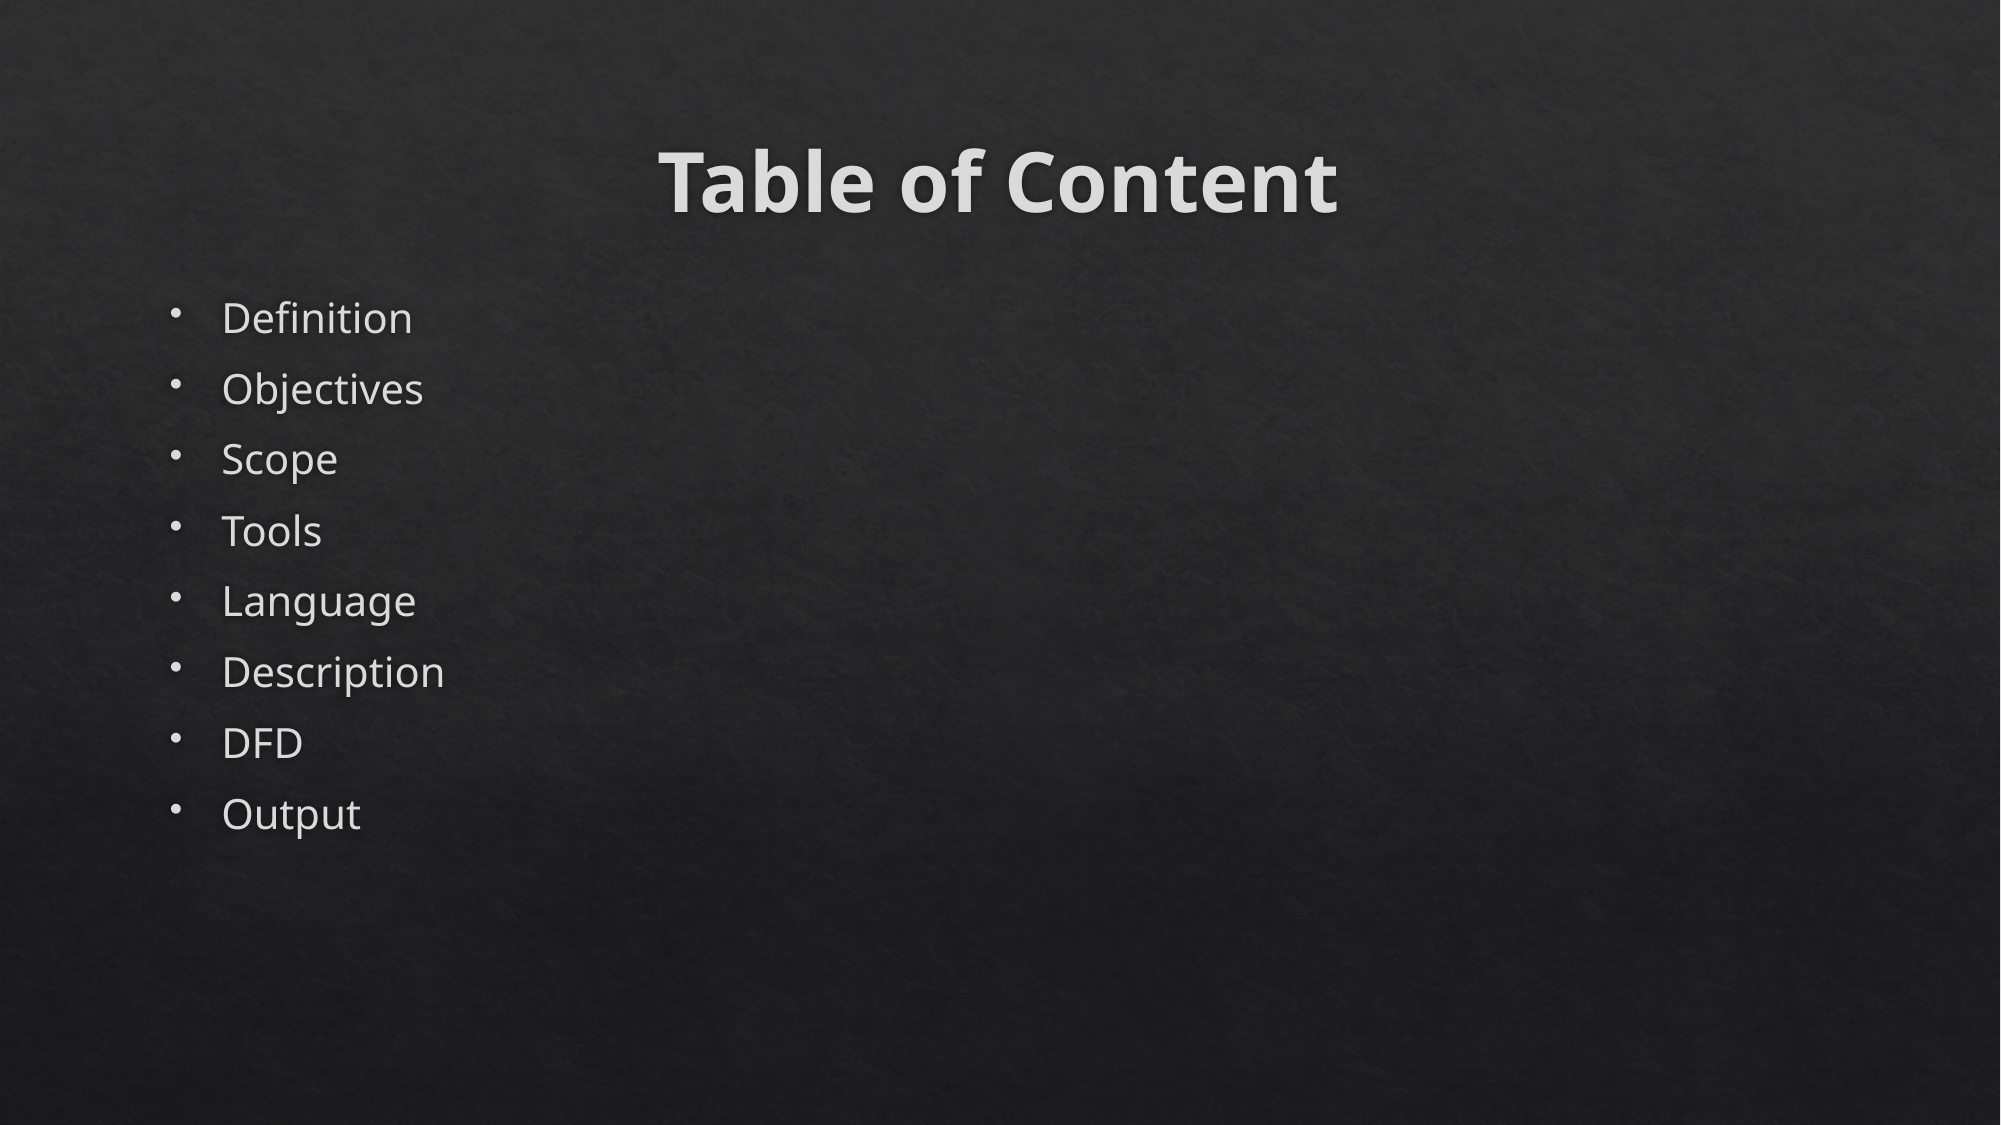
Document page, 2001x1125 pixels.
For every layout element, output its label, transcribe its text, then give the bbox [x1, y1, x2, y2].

list Definition Objectives Scope Tools Language Description DFD Output [149, 284, 1849, 950]
title Table of Content [149, 99, 1849, 260]
